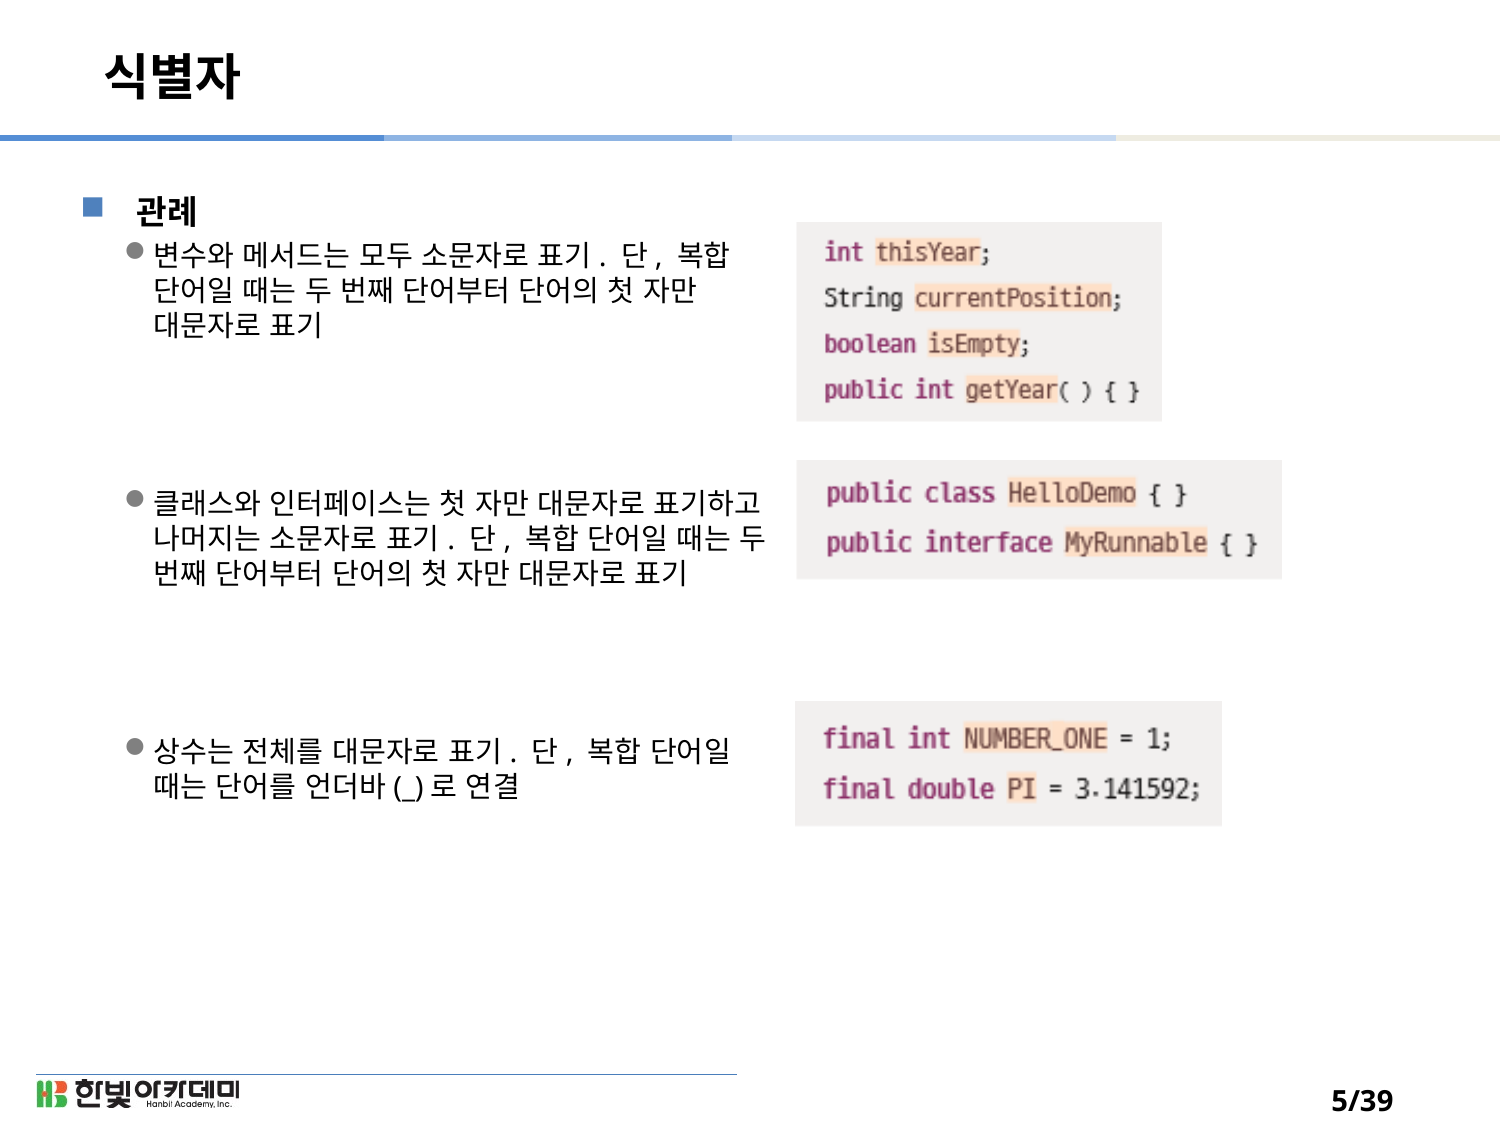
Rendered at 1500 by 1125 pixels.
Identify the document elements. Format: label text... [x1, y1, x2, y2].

picture [36, 1079, 239, 1108]
picture [795, 460, 1282, 582]
list 관례 변수와 메서드는 모두 소문자로 표기. 단, 복합 단어일 때는 두 번째 단어부터 단어의 첫 자만 대문자로 표기 클래스와 인터페이스는 첫 자만 대문자로 표기하고 나머지는 소문자로 표기. 단, 복합 단어일 때는 두 번째 단어부터 단어의 첫 자만 대문자로 표기 상수는 전체를 대문자로 표기. 단, 복합 단어일 때는 단어를 언더바(_)로 연결 [65, 163, 783, 1051]
title 식별자 [88, 30, 1330, 121]
picture [795, 700, 1222, 829]
picture [795, 222, 1163, 424]
